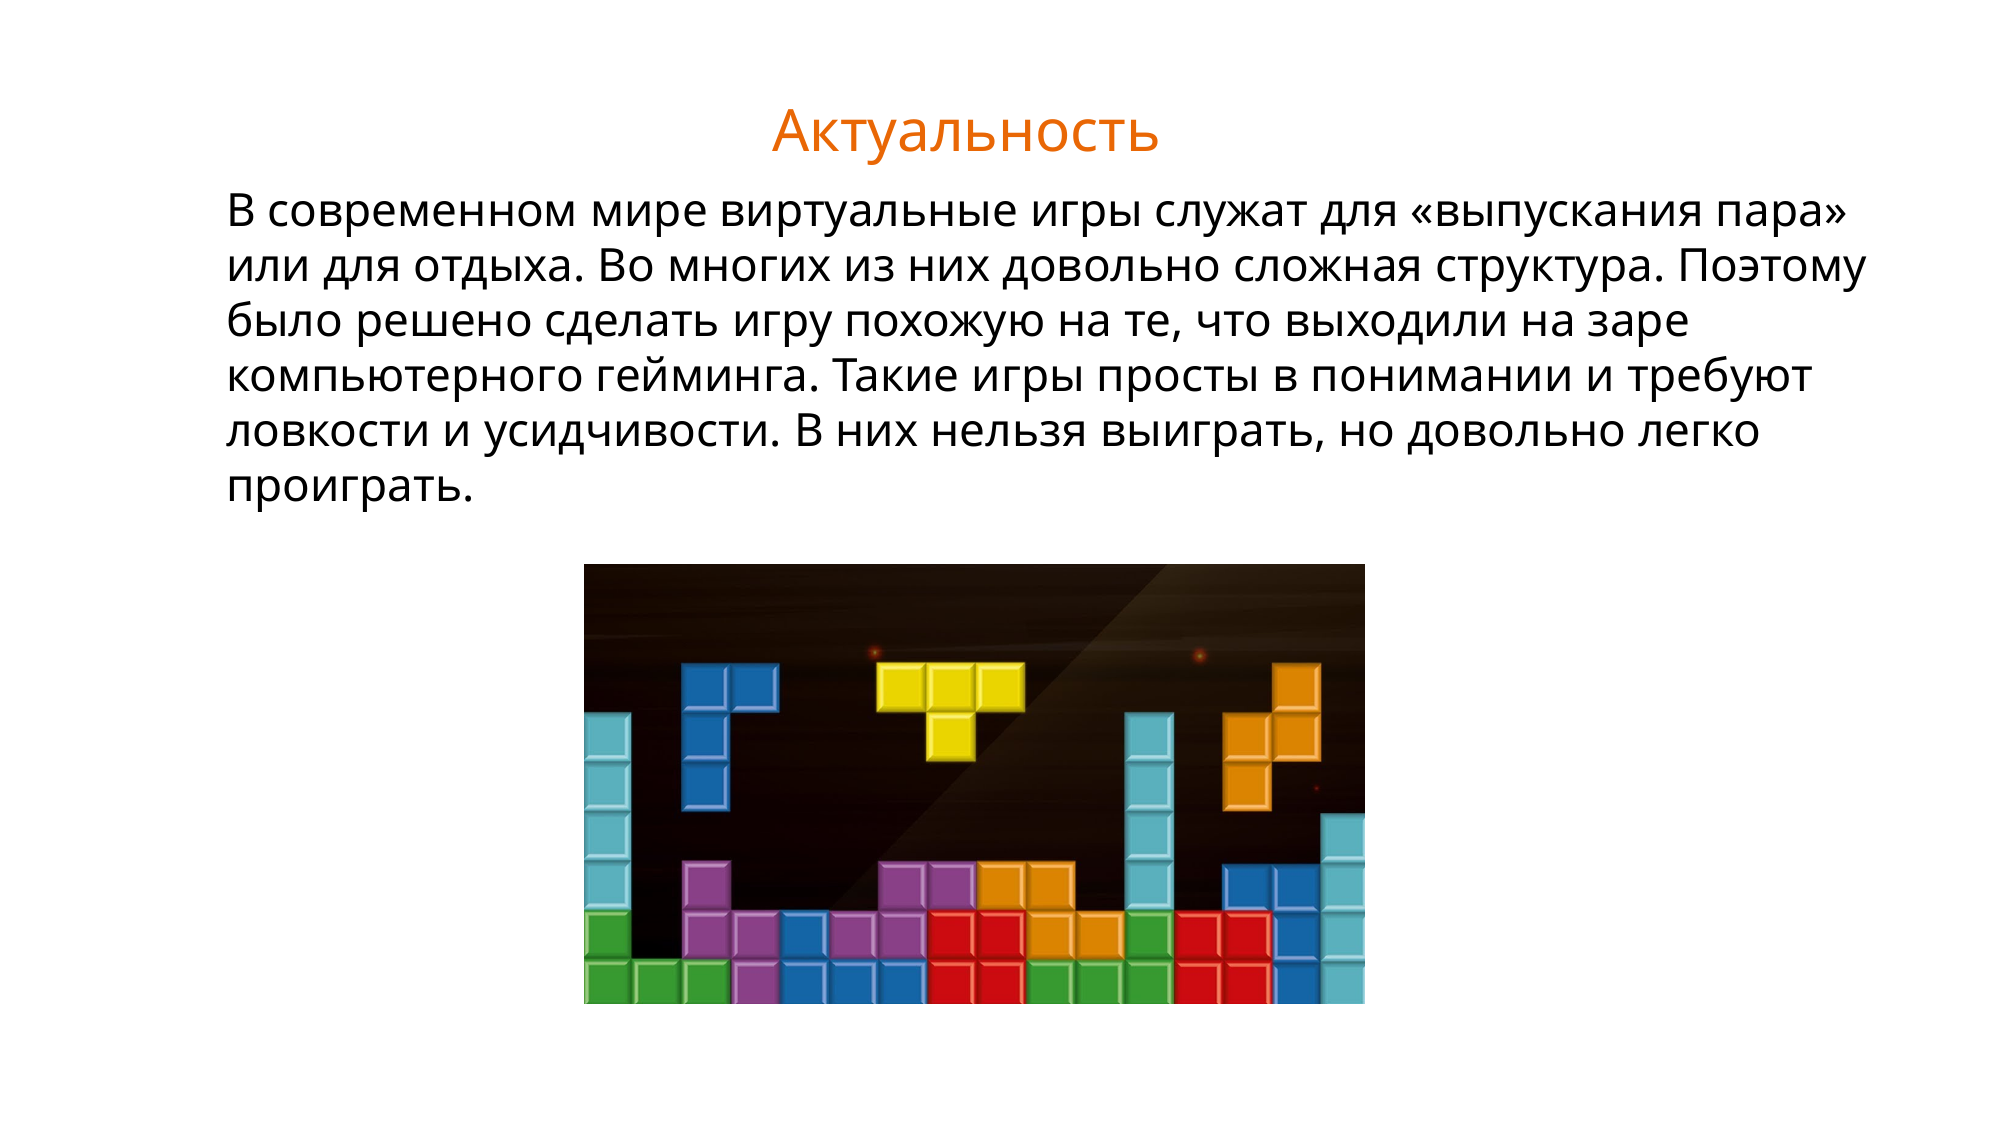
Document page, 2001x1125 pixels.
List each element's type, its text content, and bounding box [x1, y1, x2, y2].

text_box Актуальность [211, 50, 1738, 171]
text_box В современном мире виртуальные игры служат для «выпускания пара» или для отдыха. Во многих из них довольно сложная структура. Поэтому было решено сделать игру похожую на те, что выходили на заре компьютерного гейминга. Такие игры просты в понимании и требуют ловкости и усидчивости. В них нельзя выиграть, но довольно легко проиграть. [211, 173, 1889, 518]
picture [584, 564, 1365, 1004]
